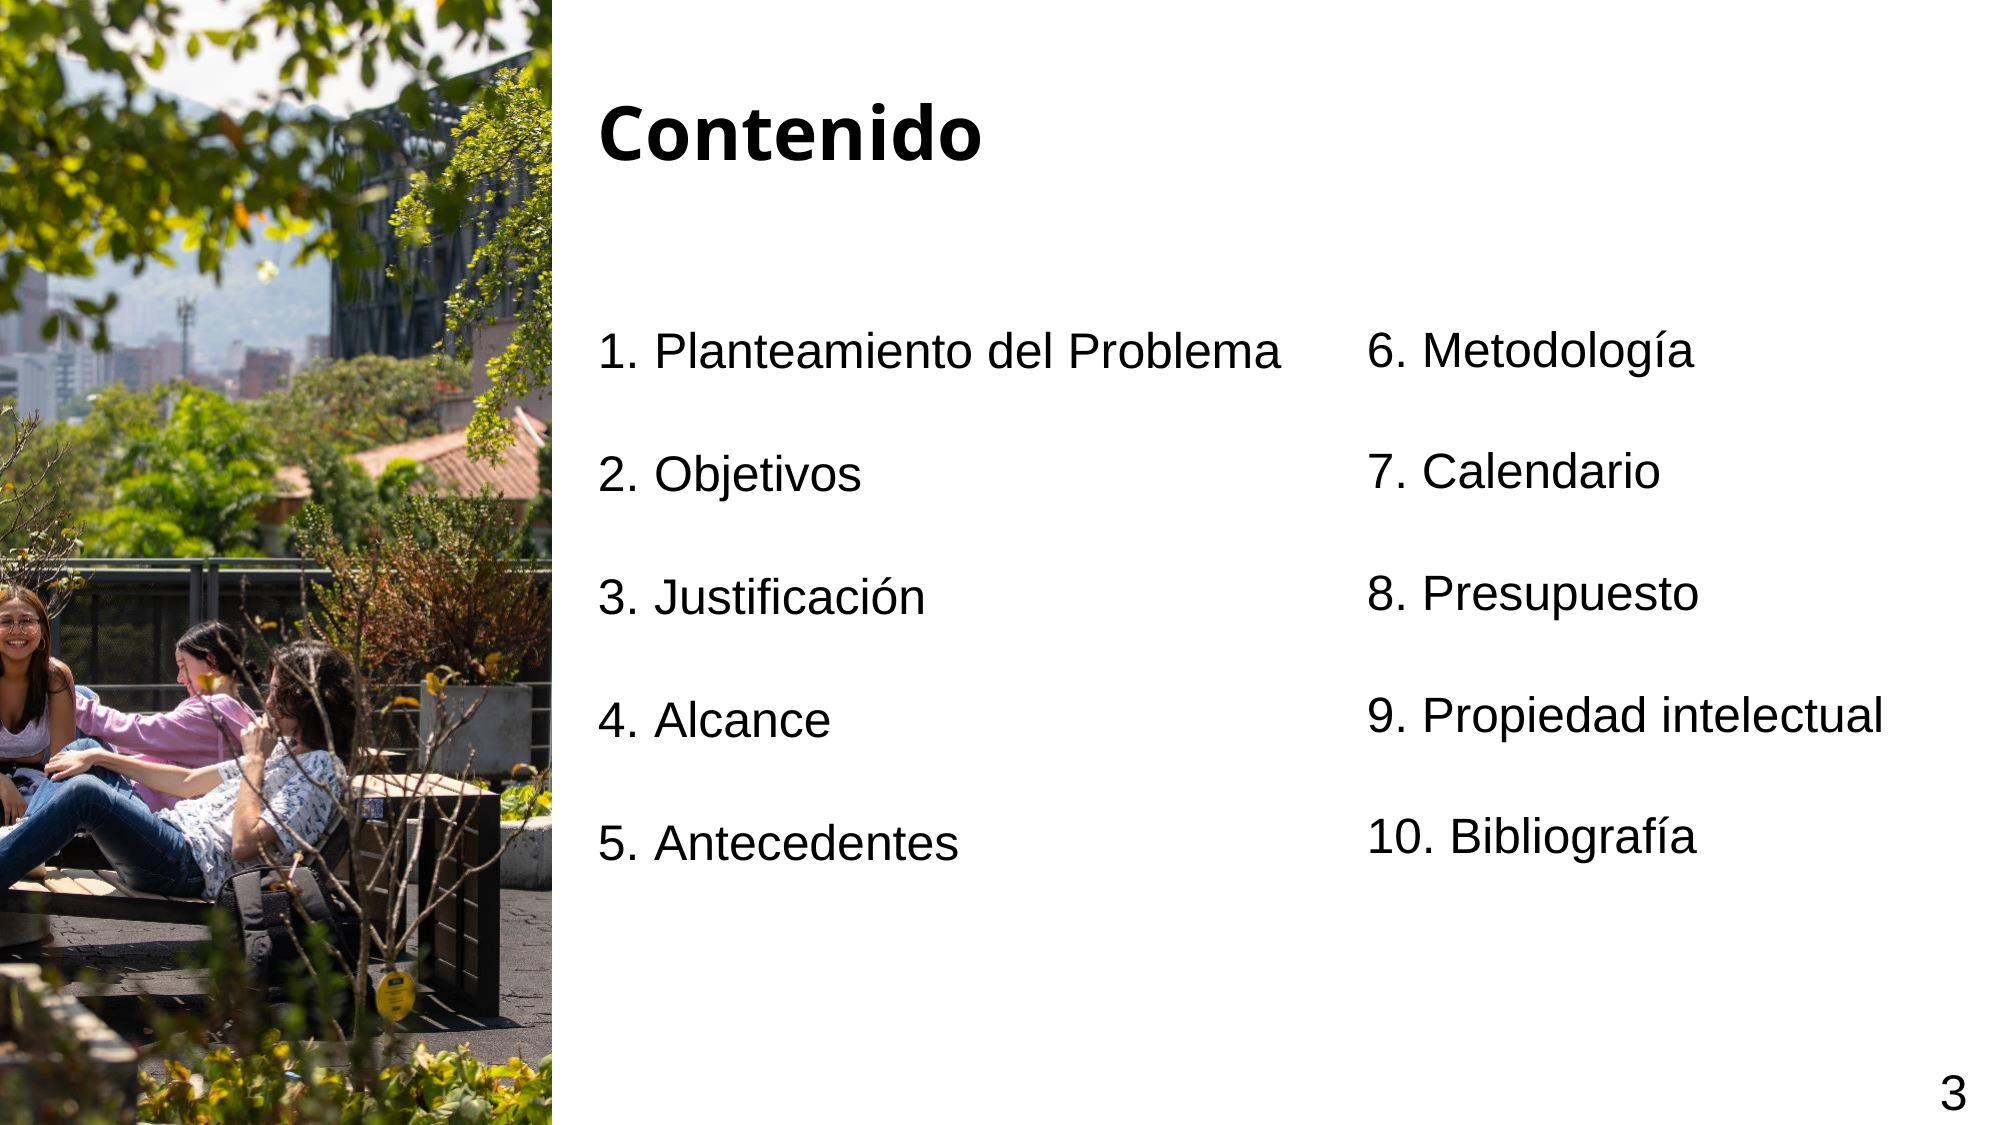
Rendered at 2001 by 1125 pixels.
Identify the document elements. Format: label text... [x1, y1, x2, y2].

list Planteamiento del Problema Objetivos Justificación Alcance Antecedentes [582, 269, 1326, 896]
text_box 6. Metodología 7. Calendario 8. Presupuesto 9. Propiedad intelectual 10. Bibliografía [1351, 269, 2000, 876]
text_box 3 [1924, 1059, 2000, 1125]
title Contenido [582, 57, 1741, 215]
picture [0, 0, 552, 1125]
